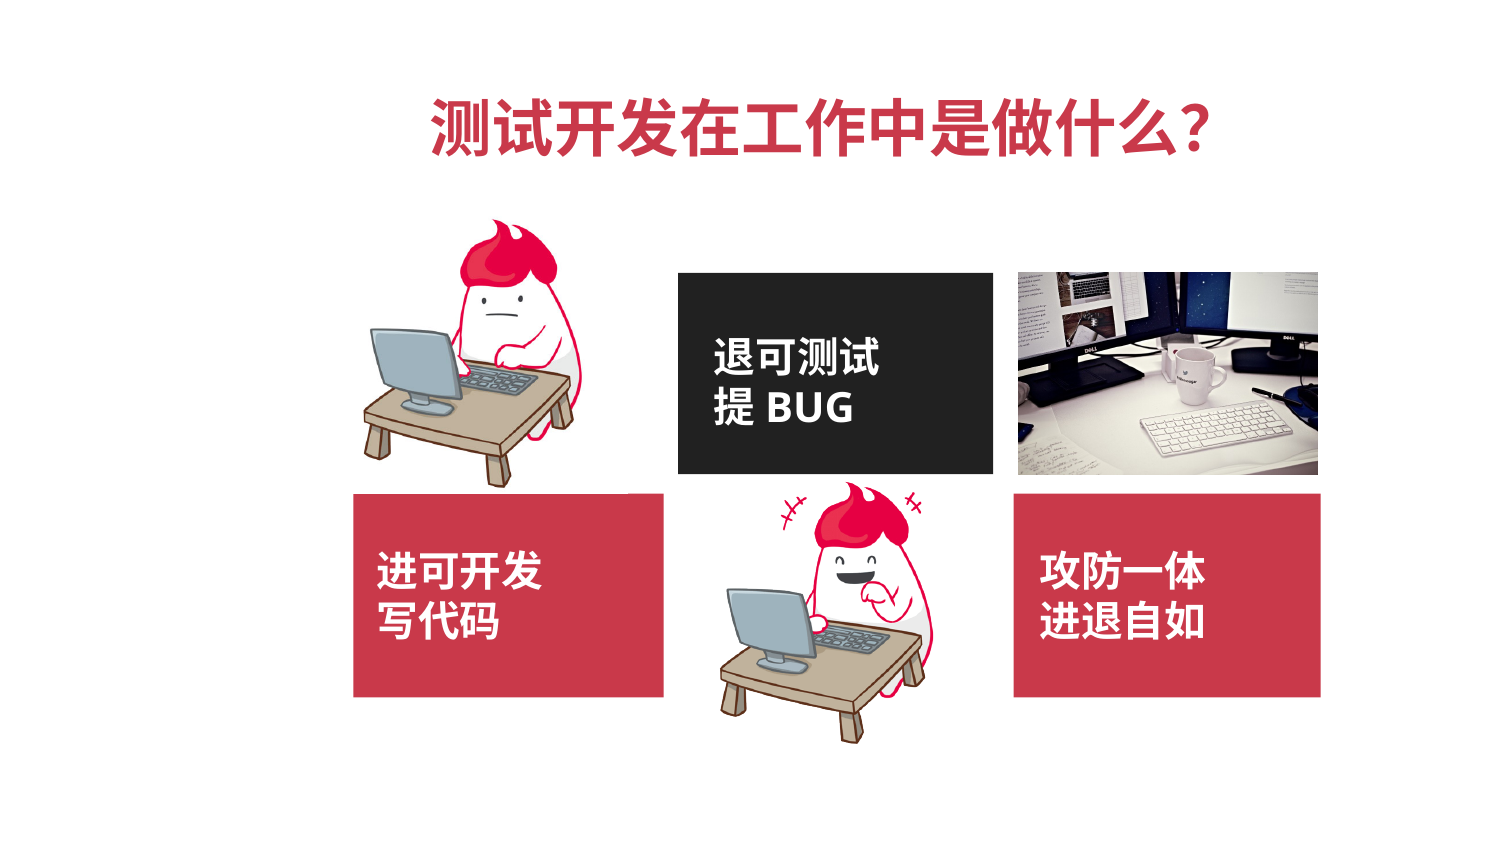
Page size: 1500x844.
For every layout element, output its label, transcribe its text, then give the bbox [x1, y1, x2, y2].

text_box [677, 272, 994, 475]
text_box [1013, 493, 1321, 698]
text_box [353, 493, 664, 698]
picture [340, 206, 628, 494]
picture [1018, 272, 1318, 475]
picture [697, 470, 978, 750]
text_box 测试开发在工作中是做什么？ [421, 81, 1250, 172]
